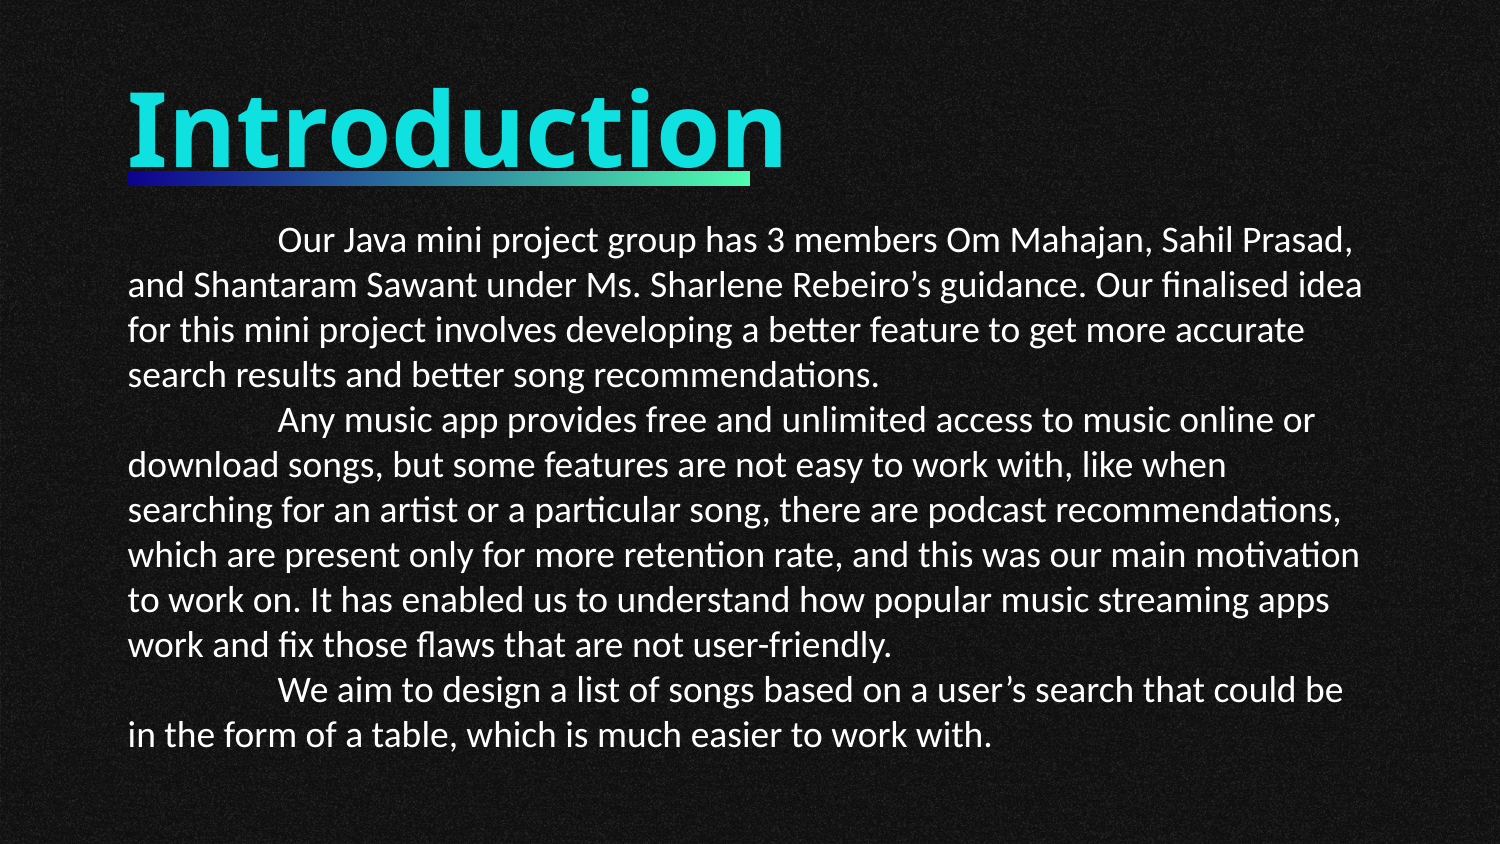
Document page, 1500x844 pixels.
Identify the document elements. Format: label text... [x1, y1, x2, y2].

title Introduction [112, 74, 1387, 179]
text_box [127, 171, 750, 186]
text_box Our Java mini project group has 3 members Om Mahajan, Sahil Prasad, and Shantaram Sawant under Ms. Sharlene Rebeiro’s guidance. Our finalised idea for this mini project involves developing a better feature to get more accurate search results and better song recommendations. Any music app provides free and unlimited access to music online or download songs, but some features are not easy to work with, like when searching for an artist or a particular song, there are podcast recommendations, which are present only for more retention rate, and this was our main motivation to work on. It has enabled us to understand how popular music streaming apps work and fix those flaws that are not user-friendly. We aim to design a list of songs based on a user’s search that could be in the form of a table, which is much easier to work with. [112, 207, 1387, 798]
